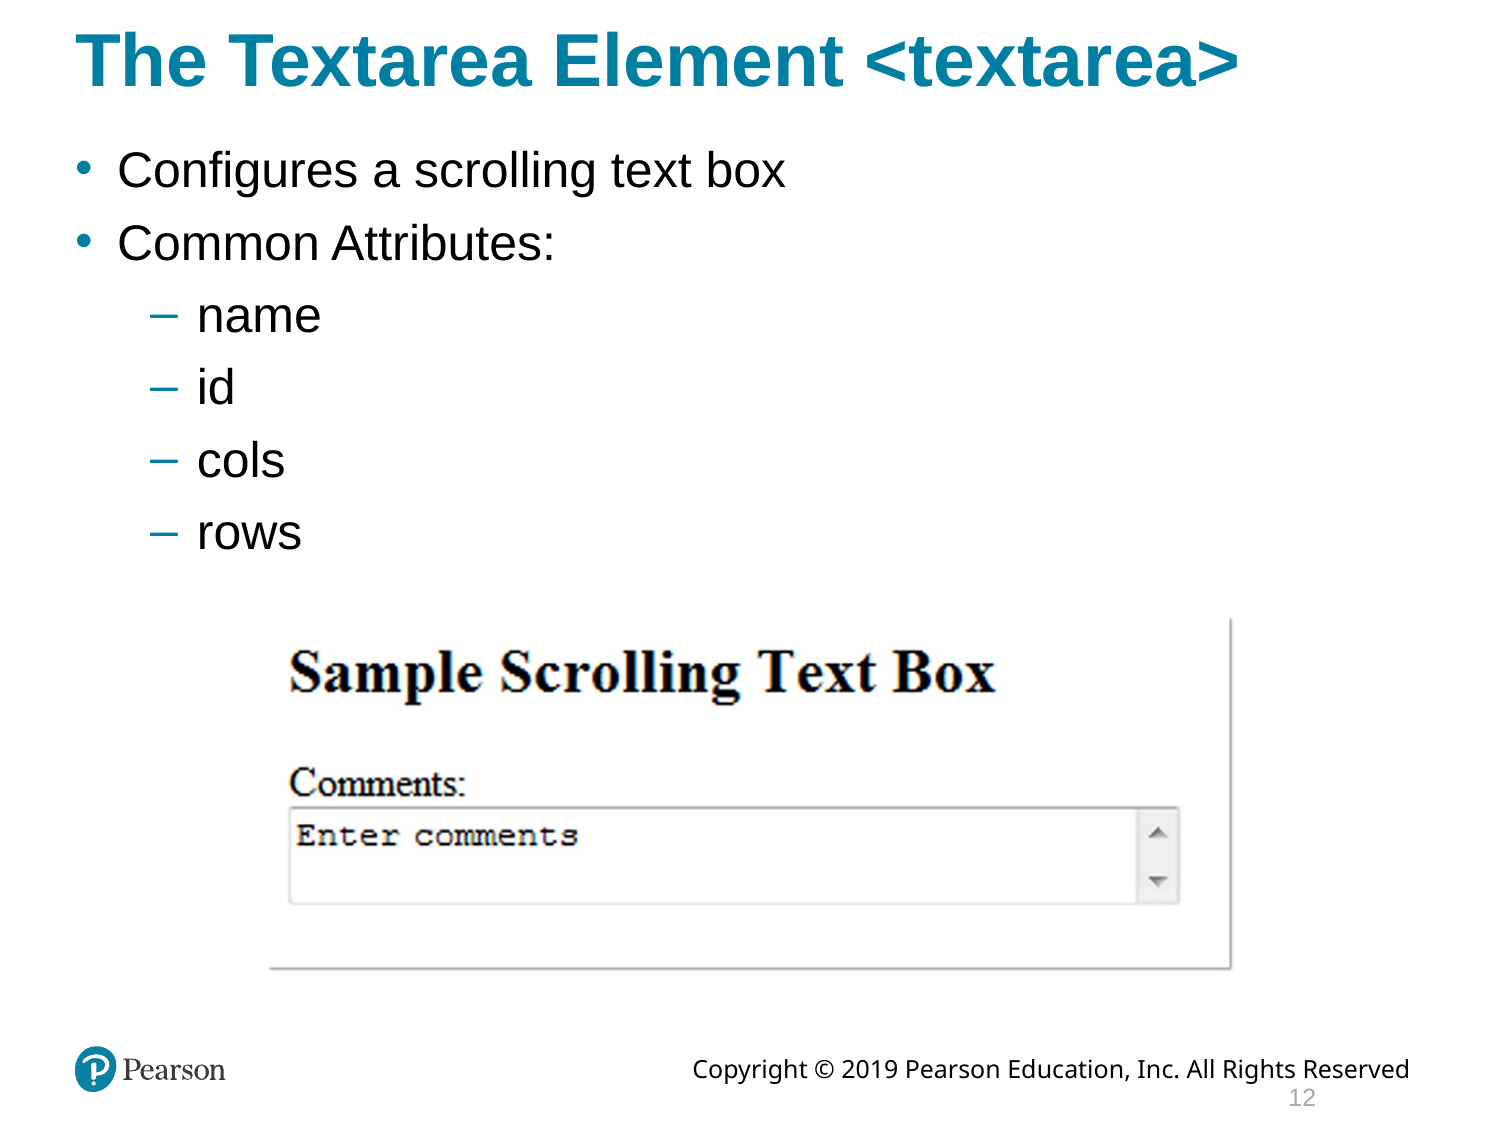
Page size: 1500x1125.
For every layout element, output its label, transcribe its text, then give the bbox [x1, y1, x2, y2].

list Configures a scrolling text box Common Attributes: name id cols rows [75, 137, 1413, 776]
title The Textarea Element <textarea> [75, 0, 1413, 102]
picture [254, 602, 1246, 984]
